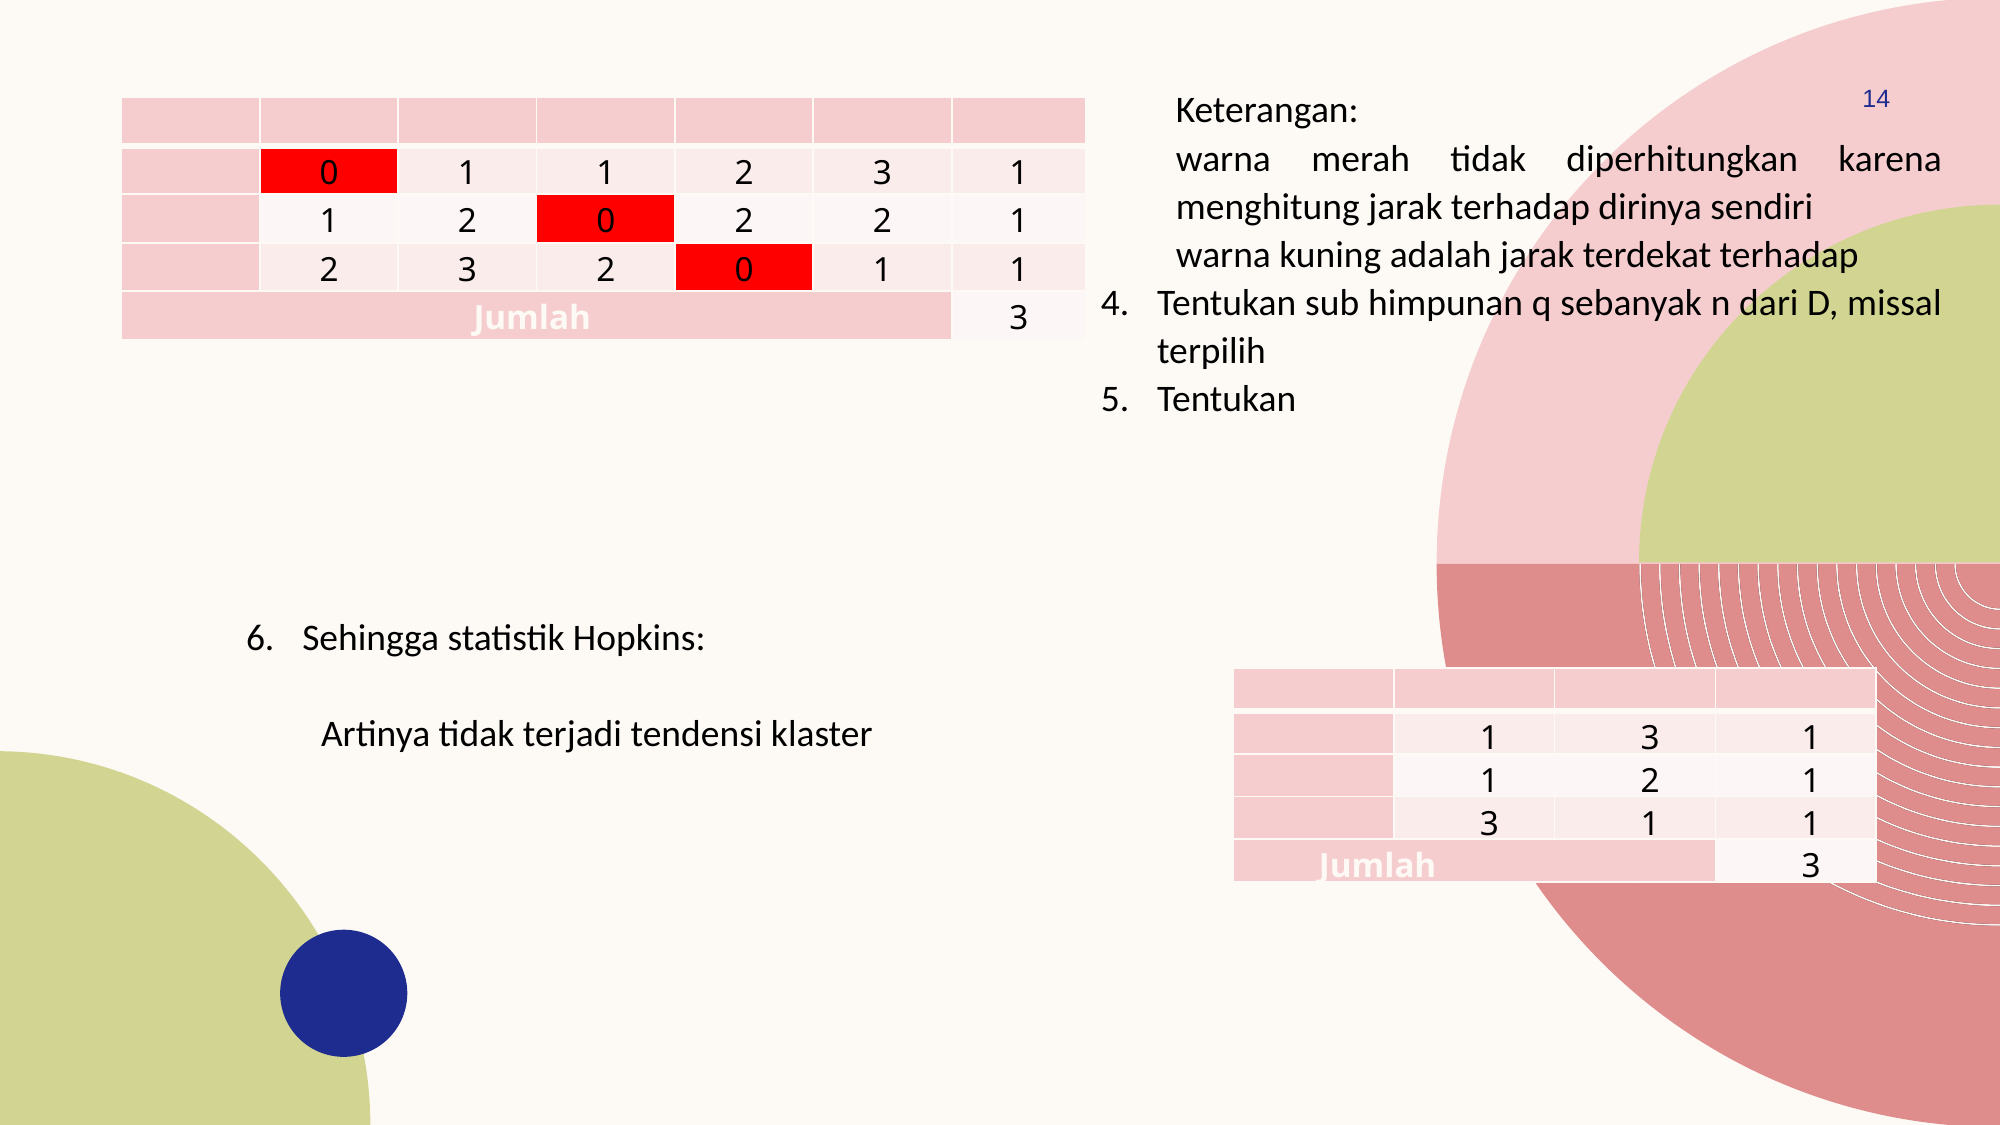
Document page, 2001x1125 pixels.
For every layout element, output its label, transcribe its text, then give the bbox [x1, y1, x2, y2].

picture [1639, 564, 2000, 926]
slide_number 14 [1795, 75, 1958, 120]
